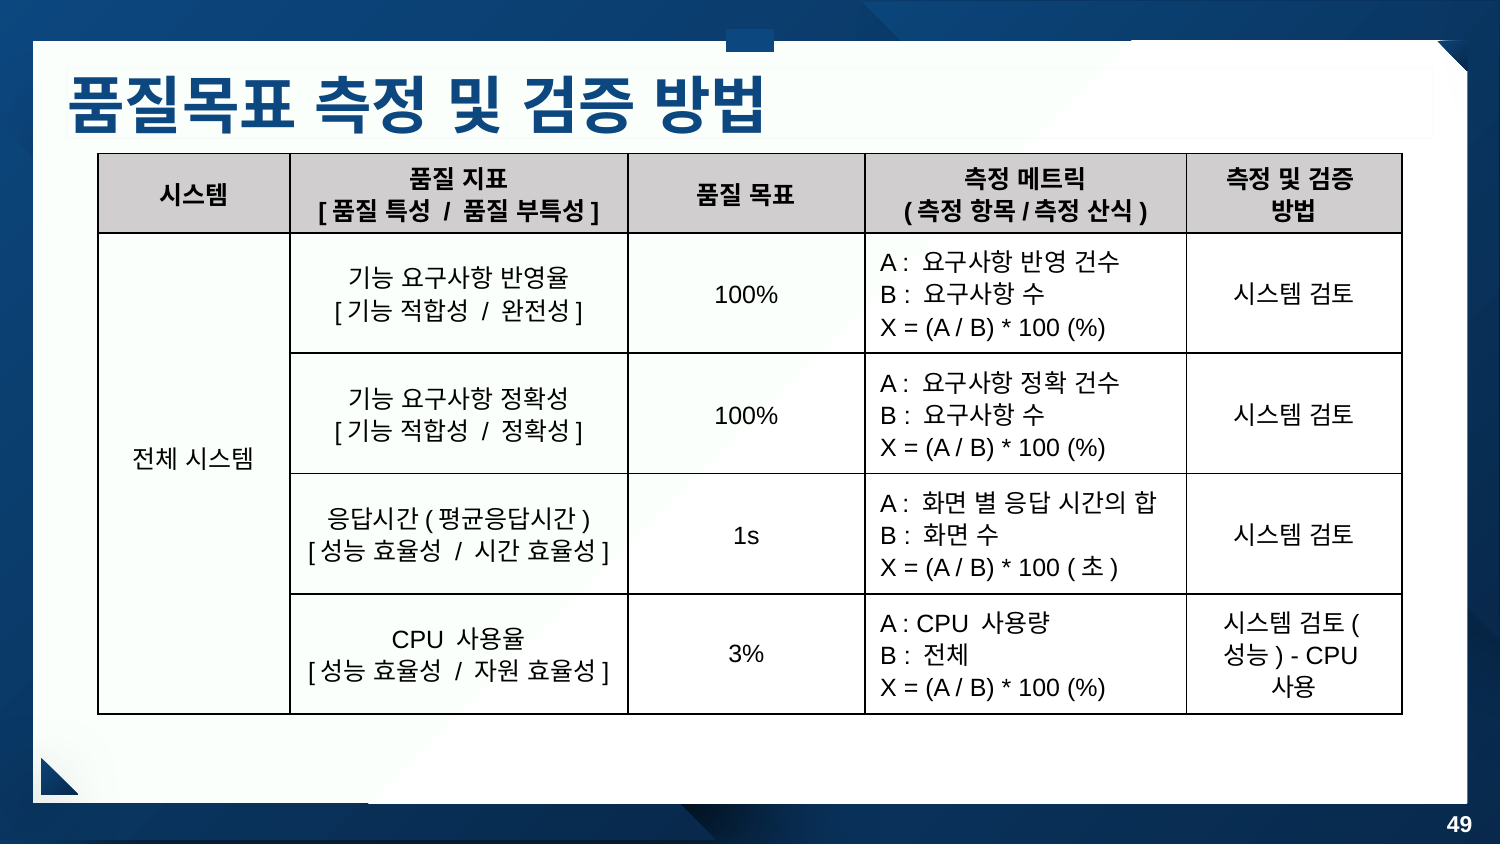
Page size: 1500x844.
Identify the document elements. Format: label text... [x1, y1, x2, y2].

table_cell A : CPU 사용량 B : 전체 X = (A / B) * 100 (%) [866, 595, 1186, 713]
table_cell 100% [629, 354, 864, 473]
table_header 측정 메트릭 (측정 항목/측정 산식) [866, 154, 1186, 232]
table_cell 시스템 검토 [1187, 234, 1401, 352]
table_cell A : 요구사항 반영 건수 B : 요구사항 수 X = (A / B) * 100 (%) [866, 234, 1186, 352]
table_cell 시스템 검토 [1187, 474, 1401, 593]
slide_number 49 [1401, 810, 1473, 836]
table_cell CPU 사용율 [성능 효율성 / 자원 효율성] [291, 595, 627, 713]
table_cell 전체 시스템 [99, 234, 289, 713]
table_cell A : 화면 별 응답 시간의 합 B : 화면 수 X = (A / B) * 100 (초) [866, 474, 1186, 593]
table_cell 1s [629, 474, 864, 593]
table_header 품질 목표 [629, 154, 864, 232]
table_header 시스템 [99, 154, 289, 232]
table_cell 기능 요구사항 정확성 [기능 적합성 / 정확성] [291, 354, 627, 473]
table_cell A : 요구사항 정확 건수 B : 요구사항 수 X = (A / B) * 100 (%) [866, 354, 1186, 473]
table_cell 100% [629, 234, 864, 352]
table_cell 3% [629, 595, 864, 713]
table_header 측정 및 검증 방법 [1187, 154, 1401, 232]
table_cell 응답시간(평균응답시간) [성능 효율성 / 시간 효율성] [291, 474, 627, 593]
title 품질목표 측정 및 검증 방법 [66, 68, 1434, 139]
table_cell 시스템 검토 [1187, 354, 1401, 473]
table_cell 시스템 검토(성능) - CPU사용 [1187, 595, 1401, 713]
table_cell 기능 요구사항 반영율 [기능 적합성 / 완전성] [291, 234, 627, 352]
table_header 품질 지표 [품질 특성 / 품질 부특성] [291, 154, 627, 232]
